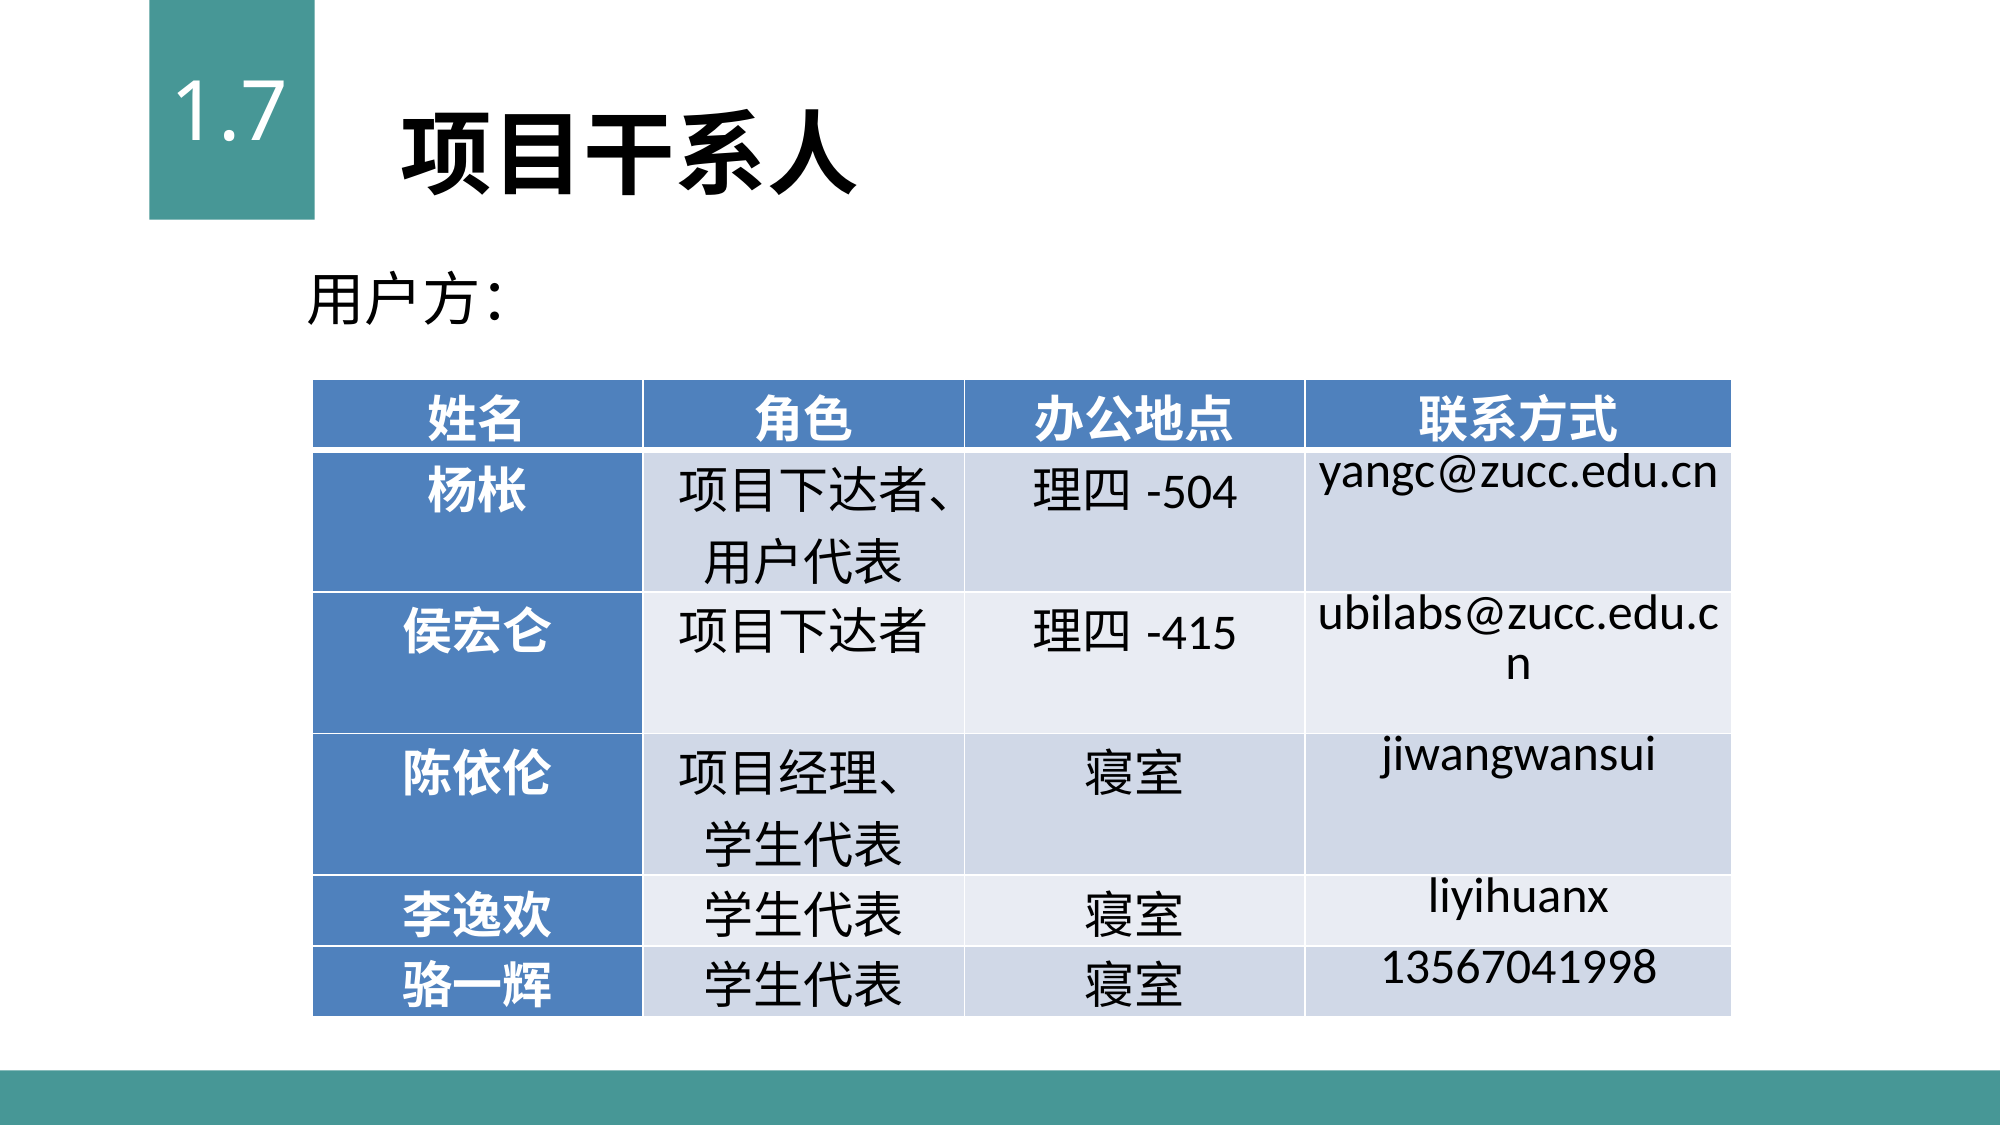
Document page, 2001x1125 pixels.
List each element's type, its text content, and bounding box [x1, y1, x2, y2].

table_cell 项目下达者、用户代表 [644, 453, 964, 591]
table_cell 学生代表 [644, 947, 964, 1016]
table_header 联系方式 [1306, 380, 1731, 447]
text_box [0, 1070, 2000, 1125]
table_header 办公地点 [965, 380, 1304, 447]
table_cell 学生代表 [644, 876, 964, 945]
table_cell 陈依伦 [313, 734, 642, 874]
table_cell jiwangwansui [1306, 734, 1731, 874]
table_cell liyihuanx [1306, 876, 1731, 945]
text_box 项目干系人 [385, 88, 1426, 214]
table_cell 杨枨 [313, 453, 642, 591]
table_cell 侯宏仑 [313, 593, 642, 733]
table_cell 骆一辉 [313, 947, 642, 1016]
table_cell 13567041998 [1306, 947, 1731, 1016]
text_box [149, 0, 315, 220]
text_box 1.7 [146, 50, 313, 165]
table_header 姓名 [313, 380, 642, 447]
table_cell 项目下达者 [644, 593, 964, 733]
table_cell ubilabs@zucc.edu.cn [1306, 593, 1731, 733]
table_cell 理四-504 [965, 453, 1304, 591]
table_header 角色 [644, 380, 964, 447]
table_cell 李逸欢 [313, 876, 642, 945]
table_cell 寝室 [965, 734, 1304, 874]
table_cell 寝室 [965, 876, 1304, 945]
table_cell yangc@zucc.edu.cn [1306, 453, 1731, 591]
table_cell 寝室 [965, 947, 1304, 1016]
table_cell 项目经理、学生代表 [644, 734, 964, 874]
table_cell 理四-415 [965, 593, 1304, 733]
text_box 用户方： [291, 254, 717, 340]
